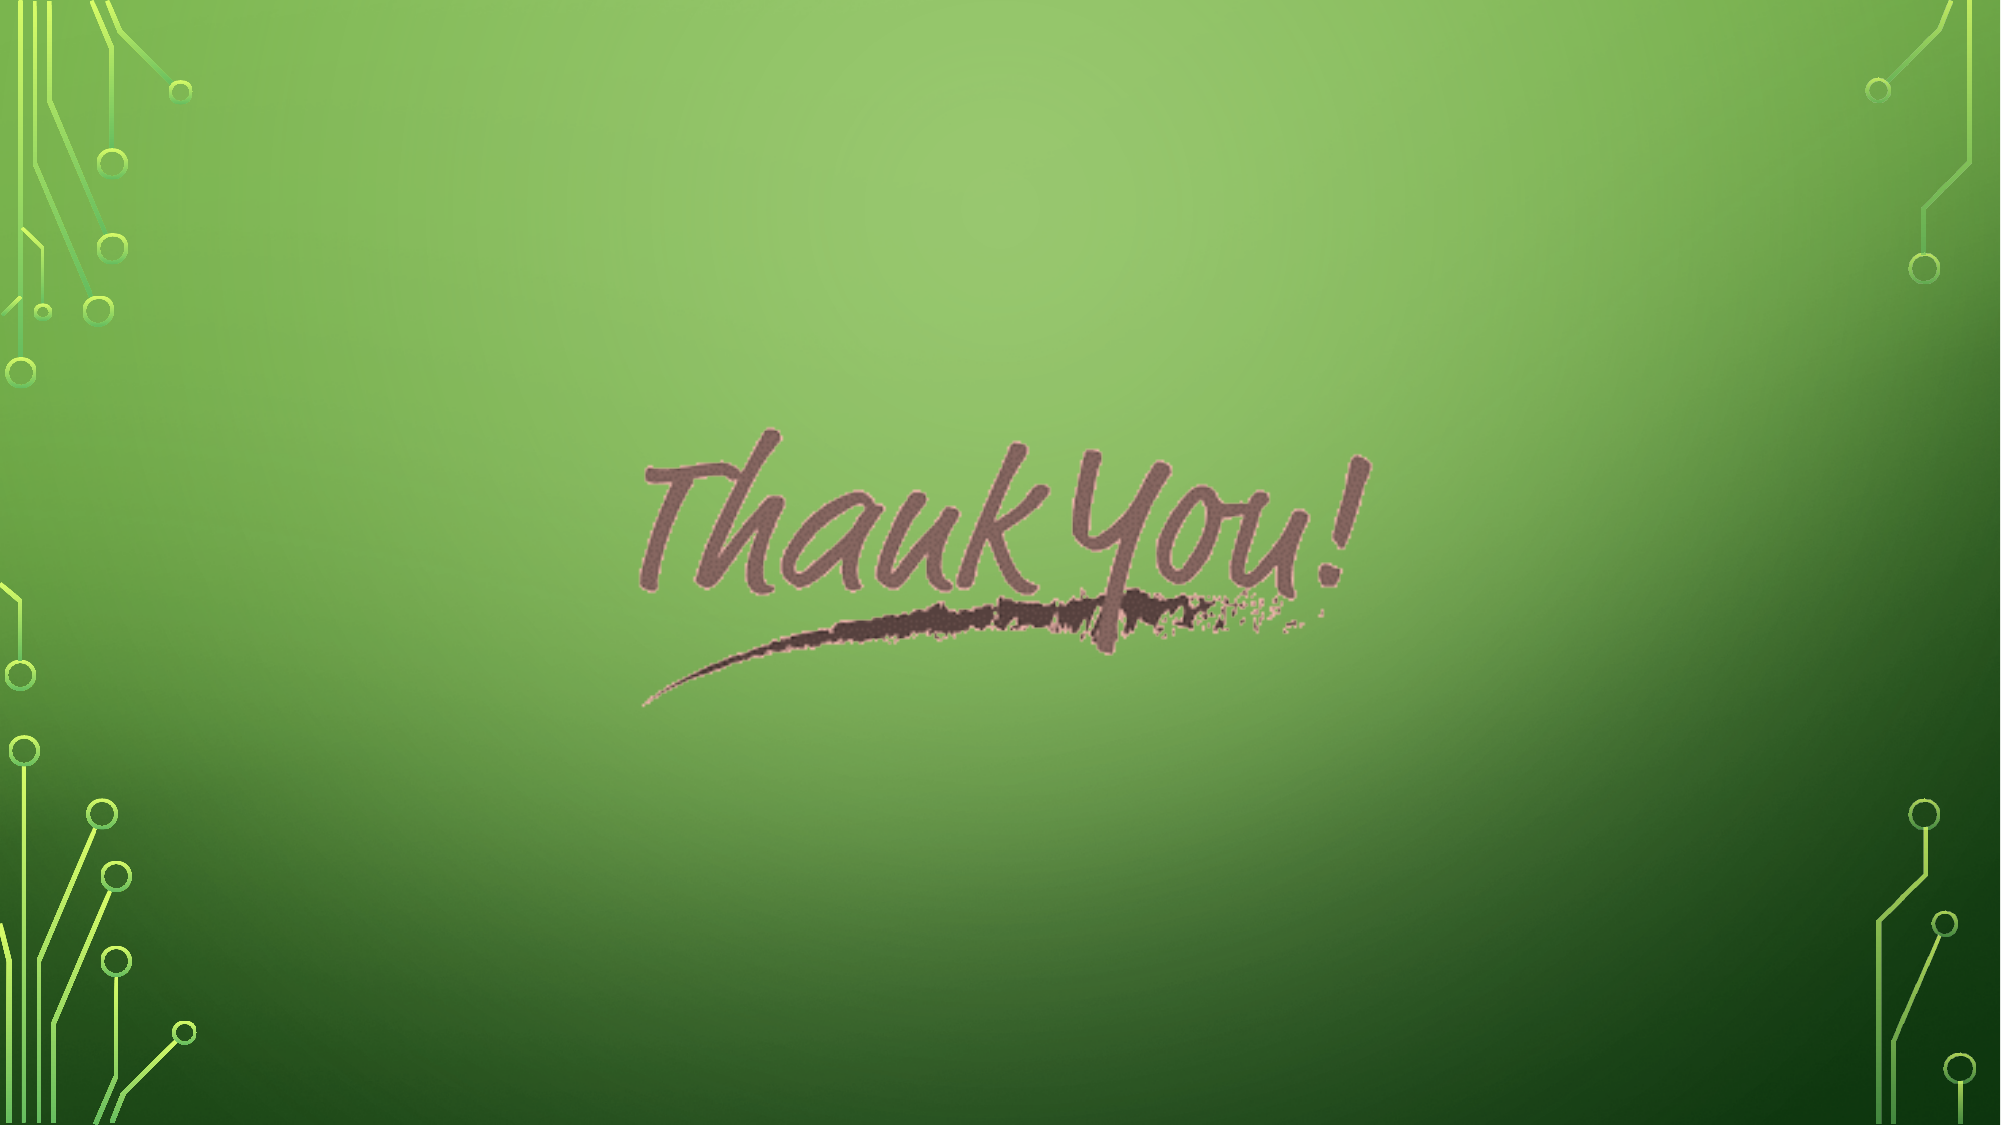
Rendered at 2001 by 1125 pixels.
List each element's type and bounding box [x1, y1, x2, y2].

picture [569, 347, 1431, 778]
